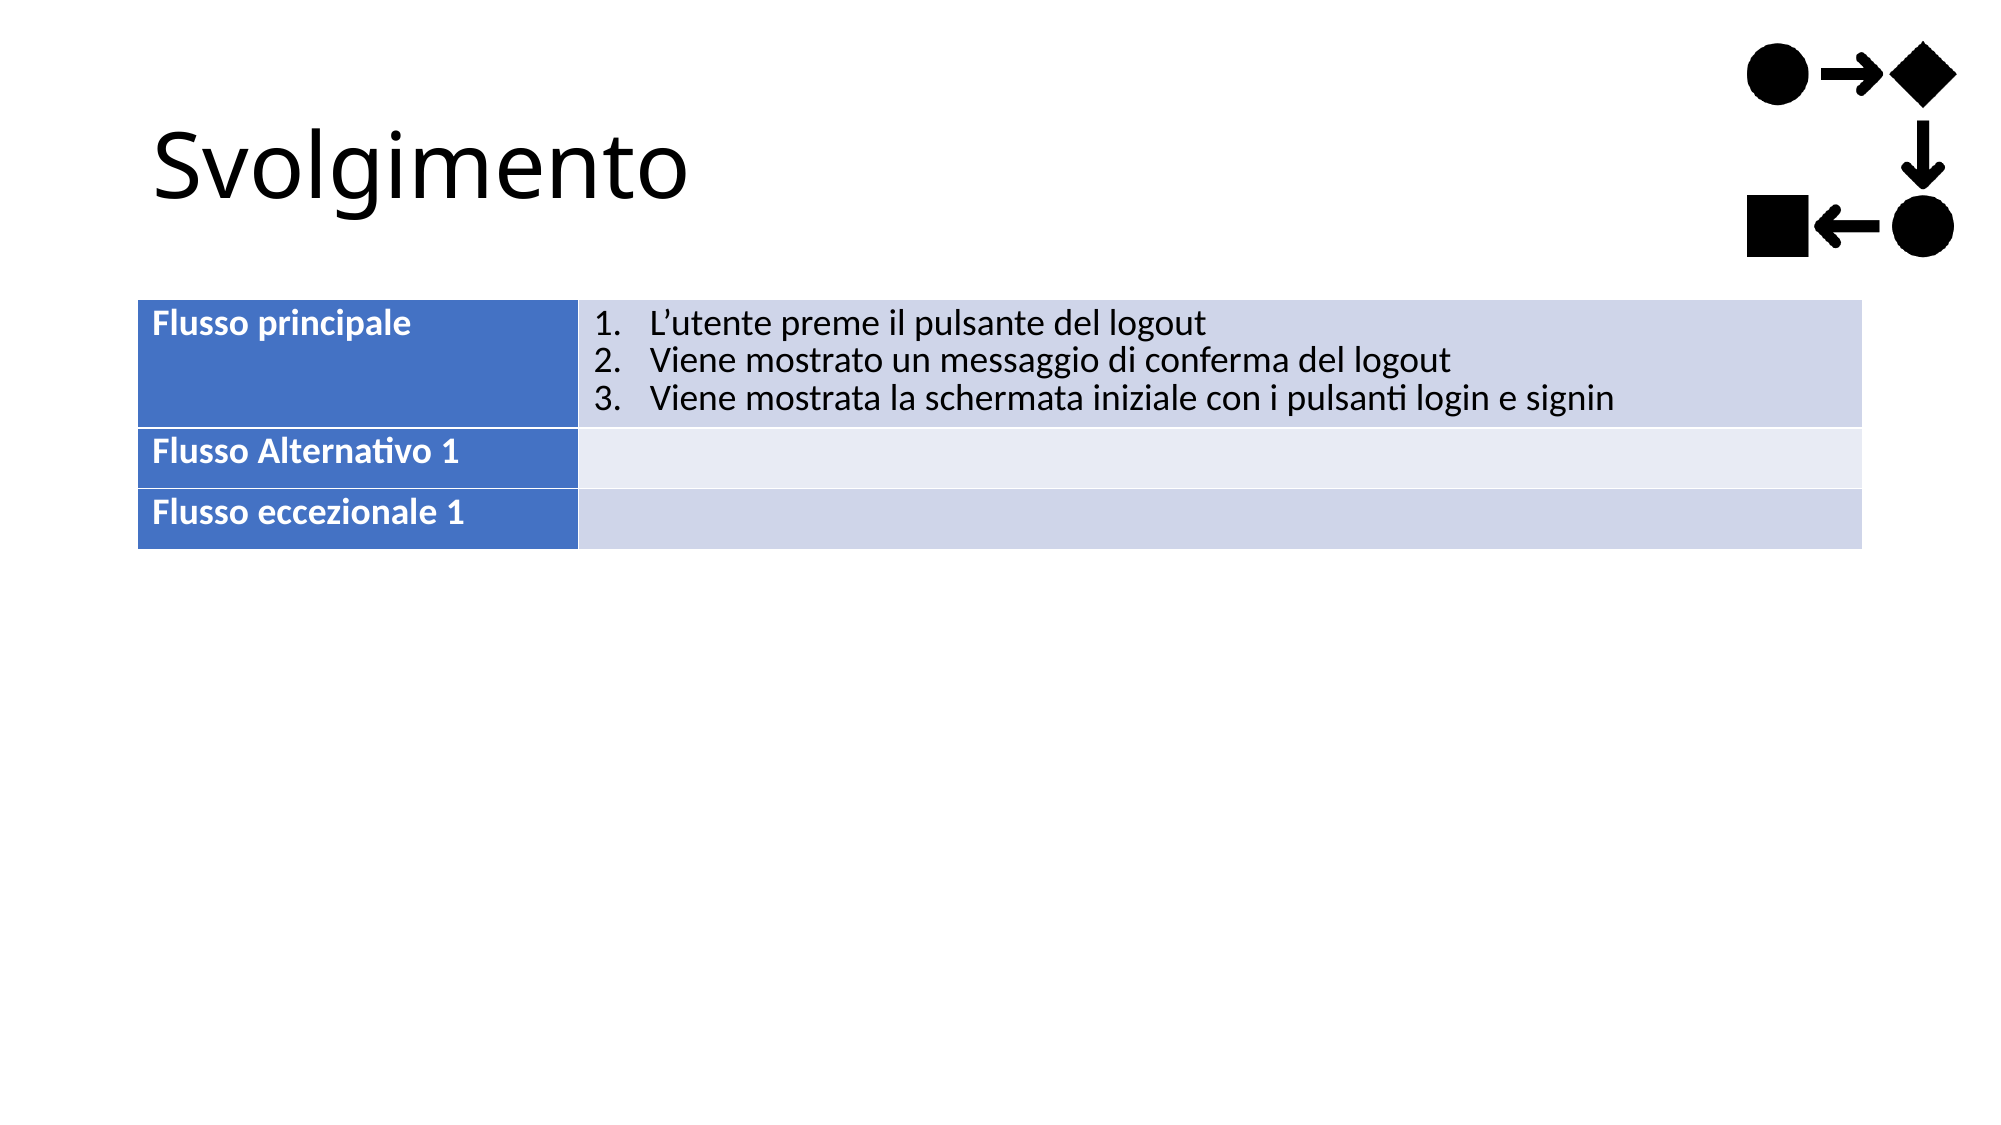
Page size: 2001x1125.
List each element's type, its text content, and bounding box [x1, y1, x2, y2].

picture [1703, 0, 2000, 297]
table_cell [579, 429, 1862, 488]
table_cell [579, 489, 1862, 549]
table_cell Flusso Alternativo 1 [138, 429, 578, 488]
table_header Flusso principale [138, 300, 578, 427]
table_cell Flusso eccezionale 1 [138, 489, 578, 549]
table_header L’utente preme il pulsante del logout Viene mostrato un messaggio di conferma del logout Viene mostrata la schermata iniziale con i pulsanti login e signin [579, 300, 1862, 427]
title Svolgimento [137, 59, 1703, 278]
